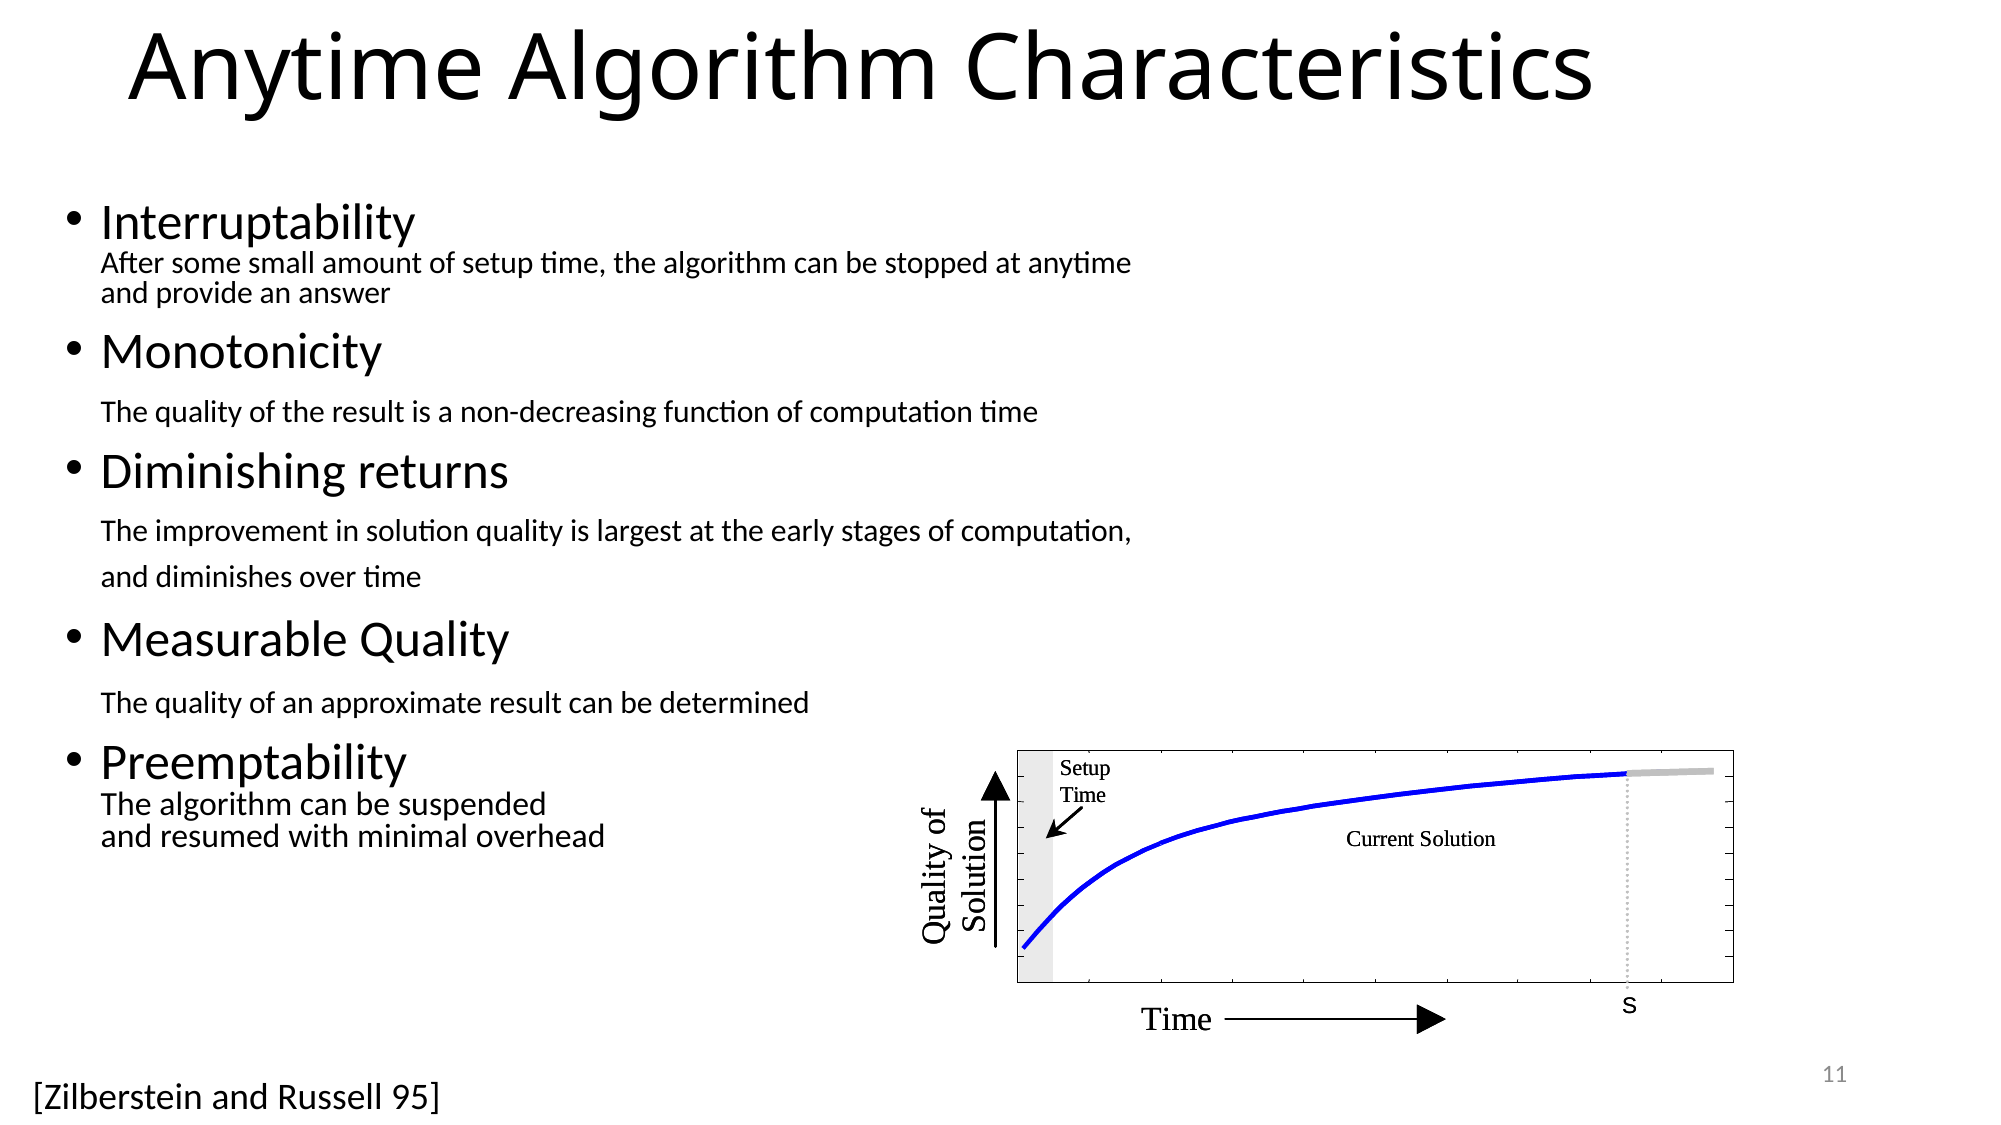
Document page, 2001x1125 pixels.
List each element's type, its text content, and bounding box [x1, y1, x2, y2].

picture [912, 749, 1738, 1042]
title Anytime Algorithm Characteristics [114, 0, 1713, 143]
text_box [Zilberstein and Russell 95] [18, 1064, 456, 1125]
list Interruptability After some small amount of setup time, the algorithm can be stopped at anytime and provide an answer Monotonicity The quality of the result is a non-decreasing function of computation time Diminishing returns The improvement in solution quality is largest at the early stages of computation, and diminishes over time Measurable Quality The quality of an approximate result can be determined Preemptability The algorithm can be suspended and resumed with minimal overhead [50, 192, 1882, 868]
slide_number 11 [1412, 1042, 1863, 1103]
